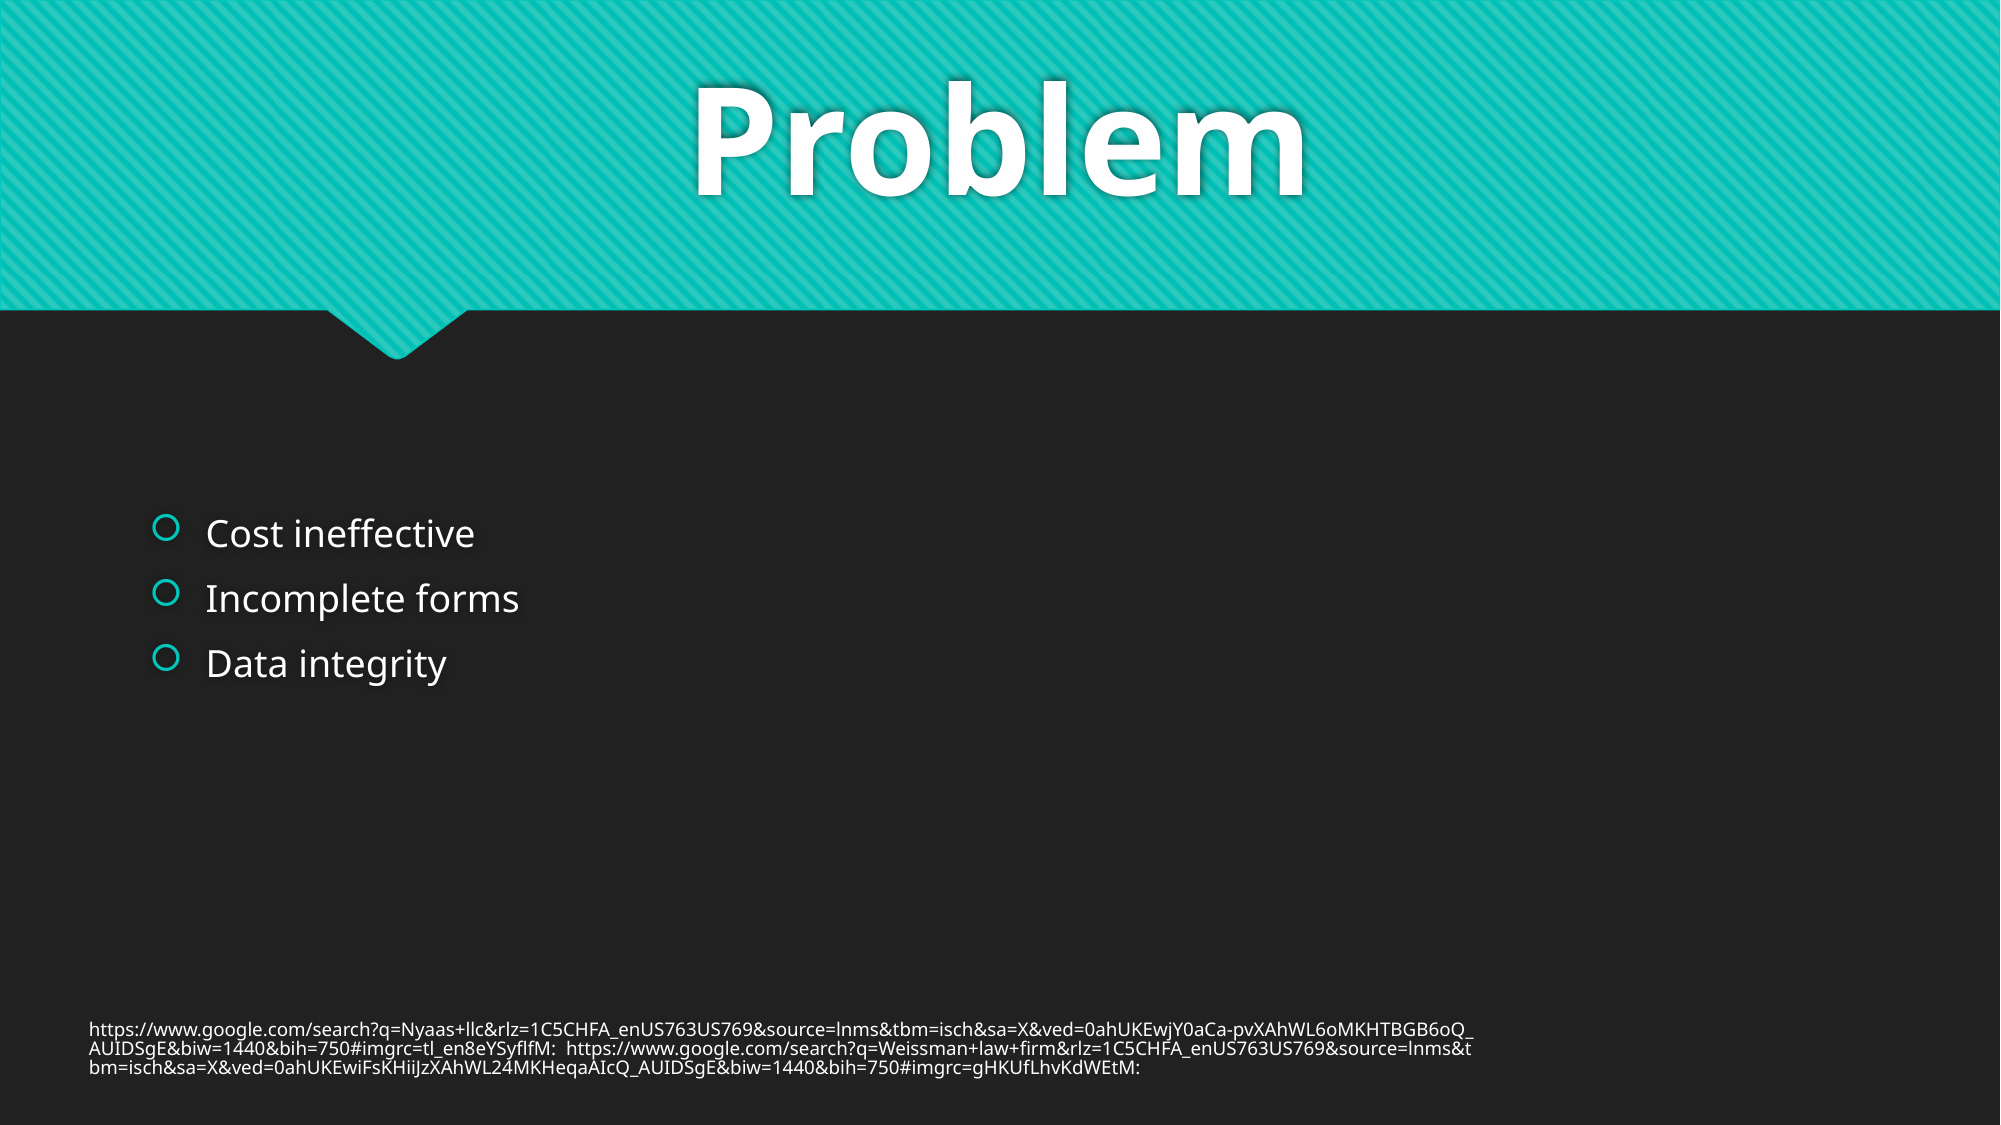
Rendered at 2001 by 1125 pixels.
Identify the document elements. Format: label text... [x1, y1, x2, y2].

title Problem [132, 73, 1868, 233]
list Cost ineffective Incomplete forms Data integrity [134, 364, 1866, 962]
footer https://www.google.com/search?q=Nyaas+llc&rlz=1C5CHFA_enUS763US769&source=lnms&tbm=isch&sa=X&ved=0ahUKEwjY0aCa-pvXAhWL6oMKHTBGB6oQ_AUIDSgE&biw=1440&bih=750#imgrc=tl_en8eYSyflfM: https://www.google.com/search?q=Weissman+law+firm&rlz=1C5CHFA_enUS763US769&source=lnms&tbm=isch&sa=X&ved=0ahUKEwiFsKHiiJzXAhWL24MKHeqaAIcQ_AUIDSgE&biw=1440&bih=750#imgrc=gHKUfLhvKdWEtM: [74, 991, 1493, 1051]
